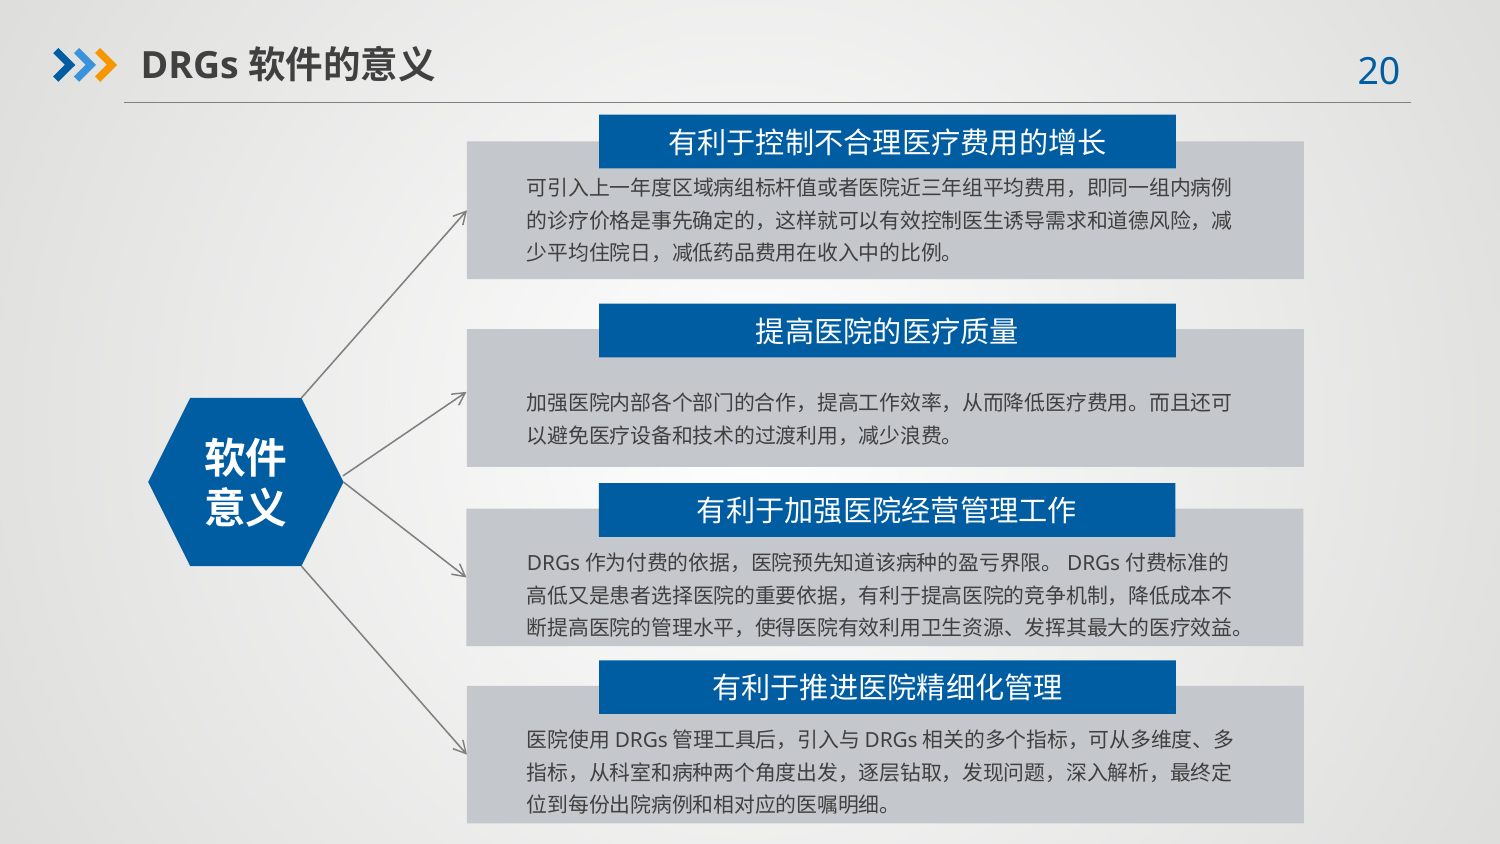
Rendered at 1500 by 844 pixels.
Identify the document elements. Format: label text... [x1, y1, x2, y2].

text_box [301, 210, 468, 399]
text_box DRGs作为付费的依据，医院预先知道该病种的盈亏界限。DRGs付费标准的高低又是患者选择医院的重要依据，有利于提高医院的竞争机制，降低成本不断提高医院的管理水平，使得医院有效利用卫生资源、发挥其最大的医疗效益。 [515, 536, 1260, 646]
text_box 提高医院的医疗质量 [597, 302, 1178, 359]
text_box 可引入上一年度区域病组标杆值或者医院近三年组平均费用，即同一组内病例的诊疗价格是事先确定的，这样就可以有效控制医生诱导需求和道德风险，减少平均住院日，减低药品费用在收入中的比例。 [515, 161, 1260, 271]
text_box 医院使用DRGs管理工具后，引入与DRGs相关的多个指标，可从多维度、多指标，从科室和病种两个角度出发，逐层钻取，发现问题，深入解析，最终定位到每份出院病例和相对应的医嘱明细。 [515, 713, 1260, 823]
text_box 有利于加强医院经营管理工作 [597, 481, 1177, 536]
text_box [465, 139, 1306, 281]
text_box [342, 391, 467, 477]
text_box 有利于控制不合理医疗费用的增长 [597, 113, 1178, 161]
text_box DRGs软件的意义 [140, 32, 491, 95]
picture [0, 0, 1500, 844]
text_box 加强医院内部各个部门的合作，提高工作效率，从而降低医疗费用。而且还可以避免医疗设备和技术的过渡利用，减少浪费。 [515, 376, 1260, 453]
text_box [343, 481, 467, 578]
text_box [465, 684, 1306, 826]
text_box [472, 327, 1306, 469]
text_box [301, 565, 468, 755]
text_box 软件意义 [146, 395, 339, 569]
text_box [471, 507, 1306, 648]
text_box 有利于推进医院精细化管理 [597, 658, 1178, 713]
